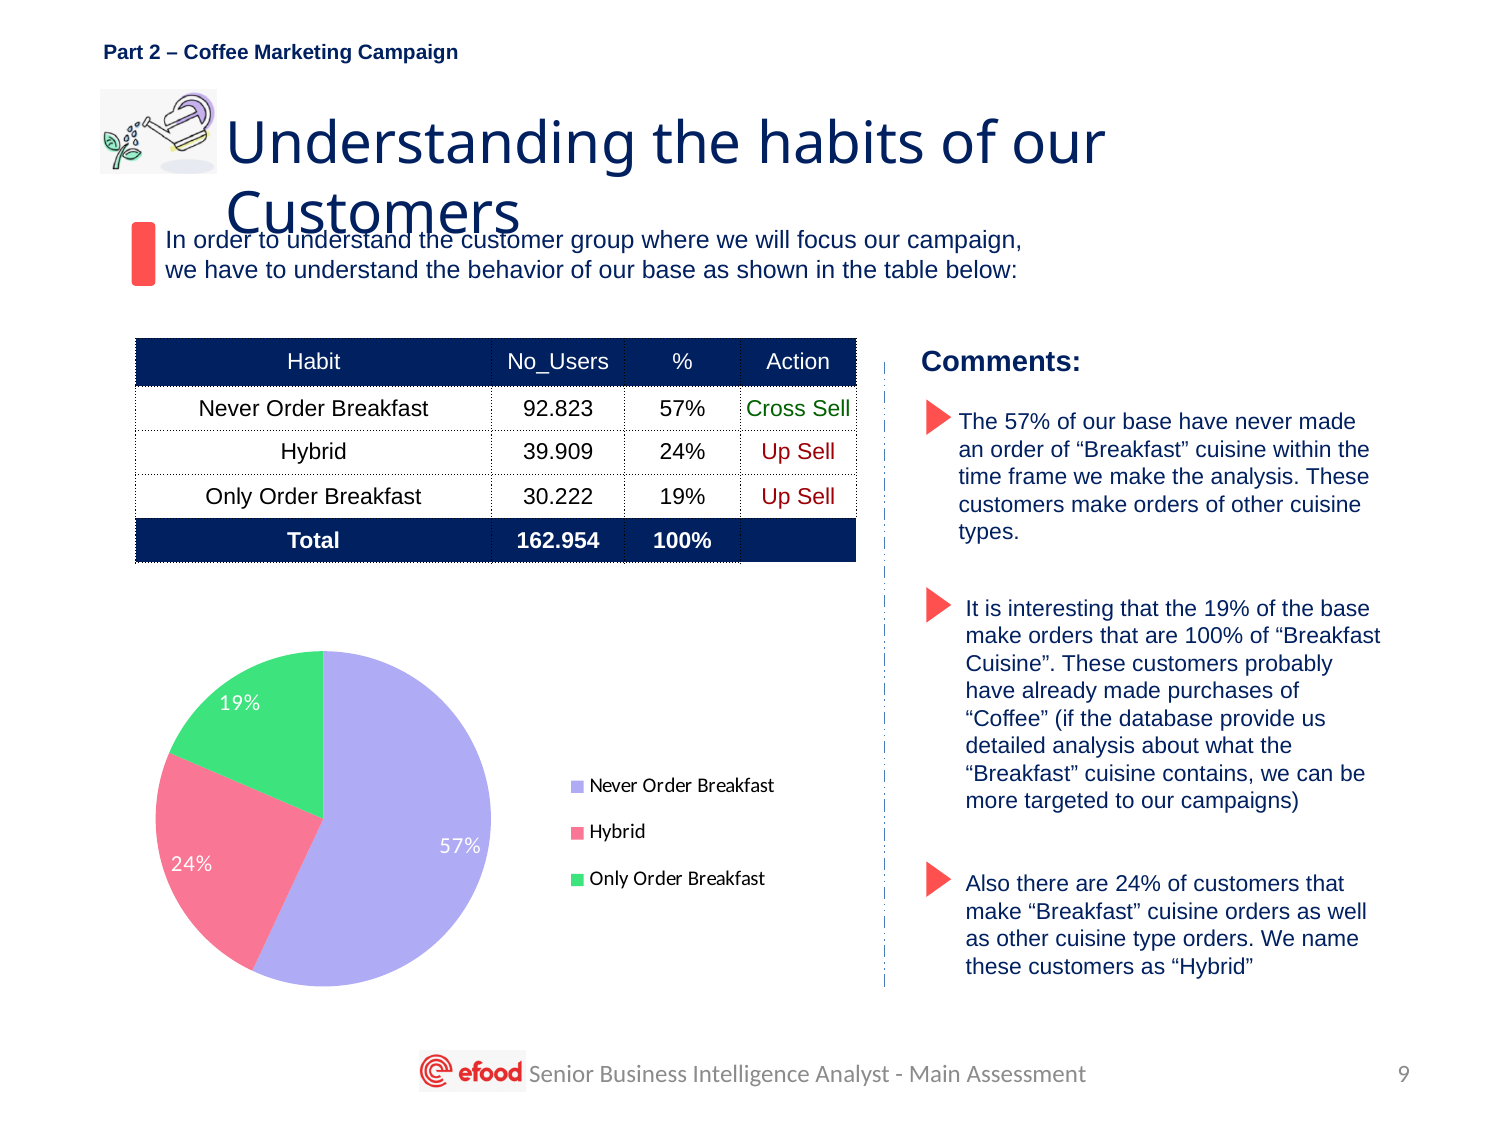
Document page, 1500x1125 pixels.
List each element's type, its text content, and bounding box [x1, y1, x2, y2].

table_cell Hybrid [136, 430, 492, 474]
table_cell Up Sell [740, 430, 856, 474]
footer Senior Business Intelligence Analyst - Main Assessment [512, 1042, 1105, 1103]
table_cell [740, 518, 856, 562]
text_box Comments: [906, 334, 1097, 385]
table_header % [625, 338, 740, 386]
text_box [129, 220, 150, 288]
text_box [924, 859, 954, 899]
table_cell 30.222 [492, 474, 625, 518]
table_cell 100% [625, 518, 740, 560]
text_box Also there are 24% of customers that make “Breakfast” cuisine orders as well as other cuisine type orders. We name these customers as “Hybrid” [950, 861, 1400, 987]
text_box It is interesting that the 19% of the base make orders that are 100% of “Breakfast Cuisine”. These customers probably have already made purchases of “Coffee” (if the database provide us detailed analysis about what the “Breakfast” cuisine contains, we can be more targeted to our campaigns) [950, 586, 1400, 821]
table_header Action [740, 338, 856, 386]
table_header No_Users [492, 338, 625, 386]
table_cell 24% [625, 430, 740, 474]
text_box The 57% of our base have never made an order of “Breakfast” cuisine within the time frame we make the analysis. These customers make orders of other cuisine types. [943, 399, 1393, 552]
picture [418, 1050, 526, 1093]
text_box Understanding the habits of our Customers [210, 97, 1345, 253]
picture [100, 89, 217, 174]
table_cell 57% [625, 386, 740, 430]
table_cell Up Sell [740, 474, 856, 518]
table_cell Total [136, 518, 492, 560]
slide_number 9 [1105, 1042, 1425, 1103]
table_cell 162.954 [492, 518, 625, 560]
table_cell Never Order Breakfast [136, 386, 492, 430]
text_box [924, 397, 954, 437]
text_box Part 2 – Coffee Marketing Campaign [88, 30, 668, 71]
chart [88, 562, 810, 1036]
table_header Habit [136, 338, 492, 386]
table_cell Cross Sell [740, 386, 856, 430]
text_box [924, 585, 954, 625]
table_cell 19% [625, 474, 740, 518]
table_cell 39.909 [492, 430, 625, 474]
table_cell 92.823 [492, 386, 625, 430]
table_cell Only Order Breakfast [136, 474, 492, 518]
text_box In order to understand the customer group where we will focus our campaign, we have to understand the behavior of our base as shown in the table below: [150, 215, 1061, 291]
